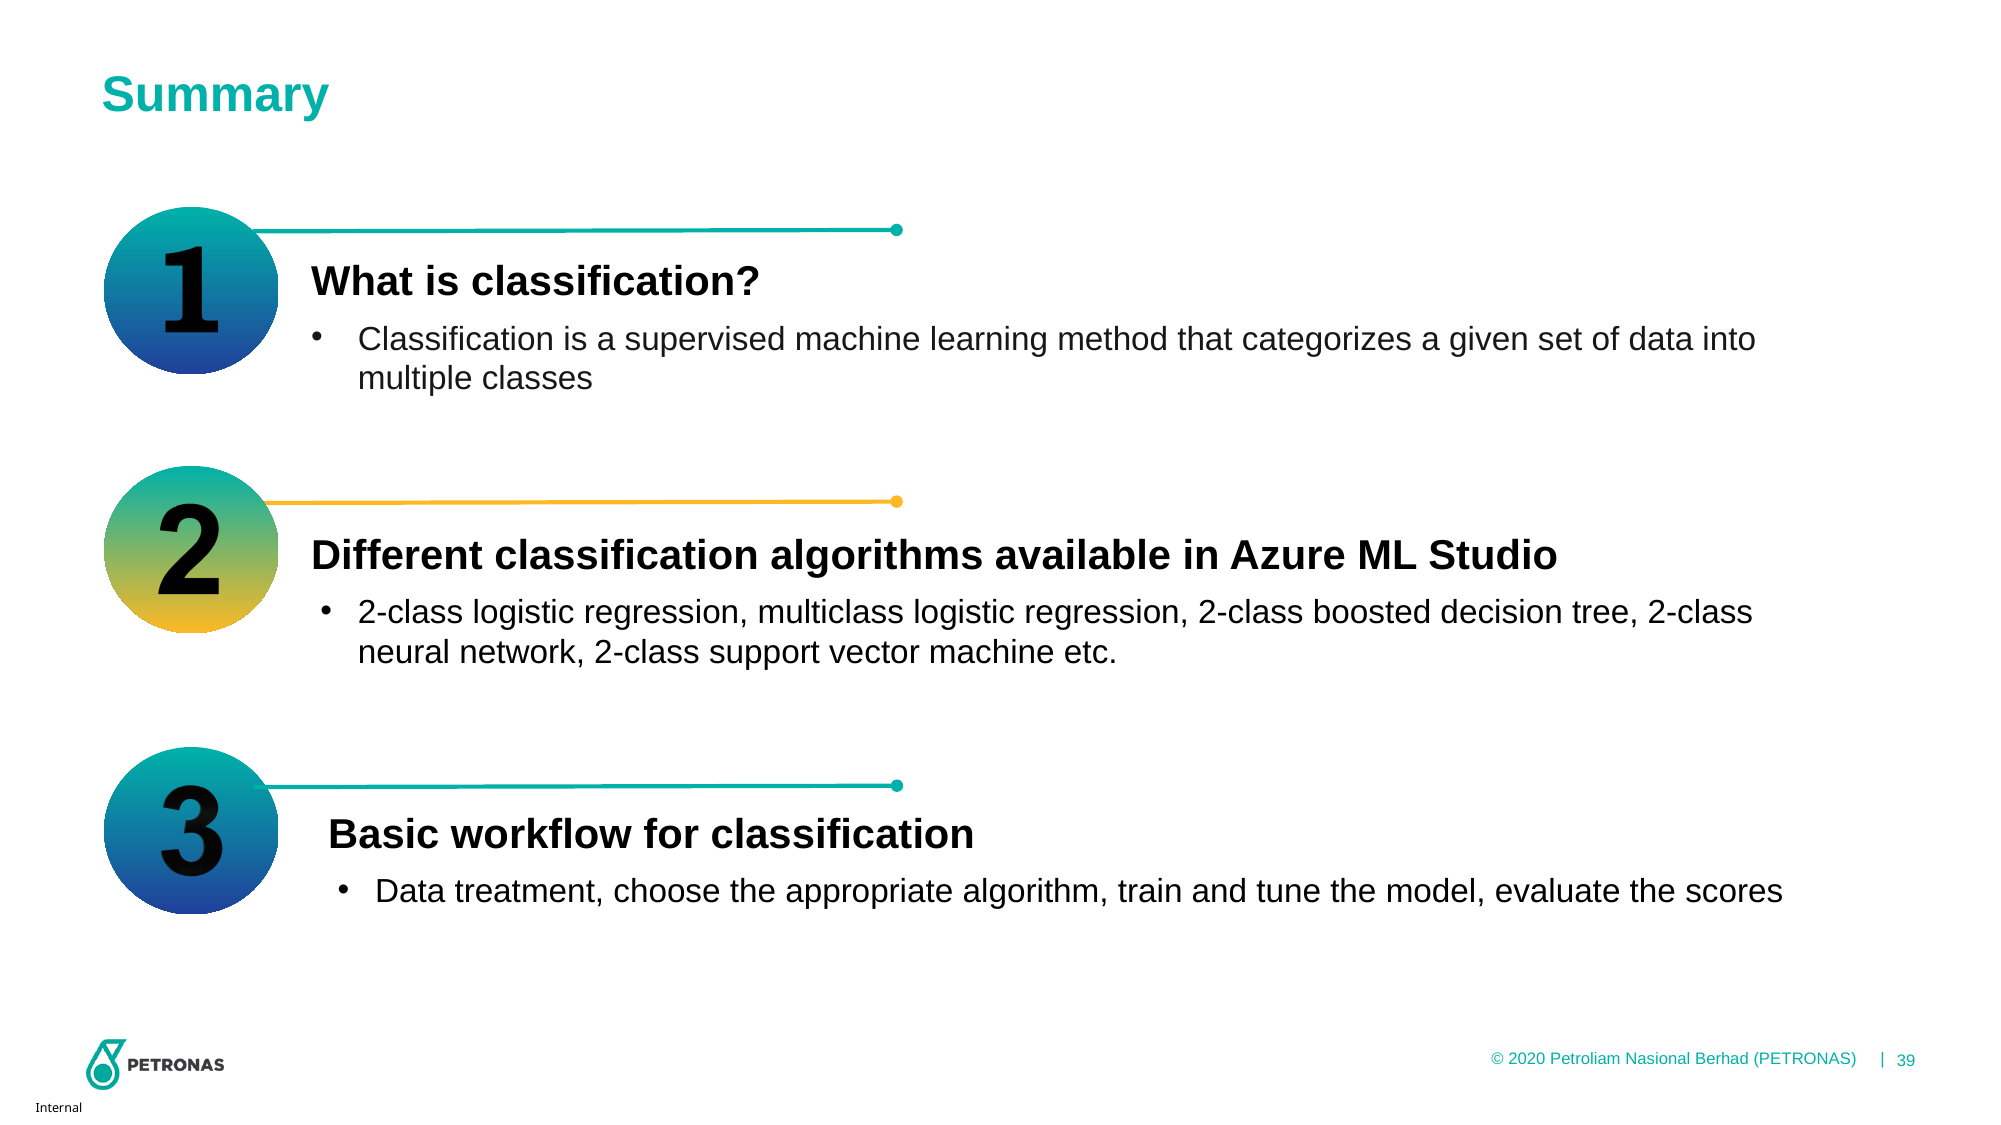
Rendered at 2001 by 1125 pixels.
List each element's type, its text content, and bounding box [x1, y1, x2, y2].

title Summary [86, 60, 1916, 165]
slide_number 39 [1885, 1029, 1916, 1090]
text_box Internal [20, 1092, 1980, 1123]
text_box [104, 206, 1896, 919]
picture [86, 1039, 224, 1090]
